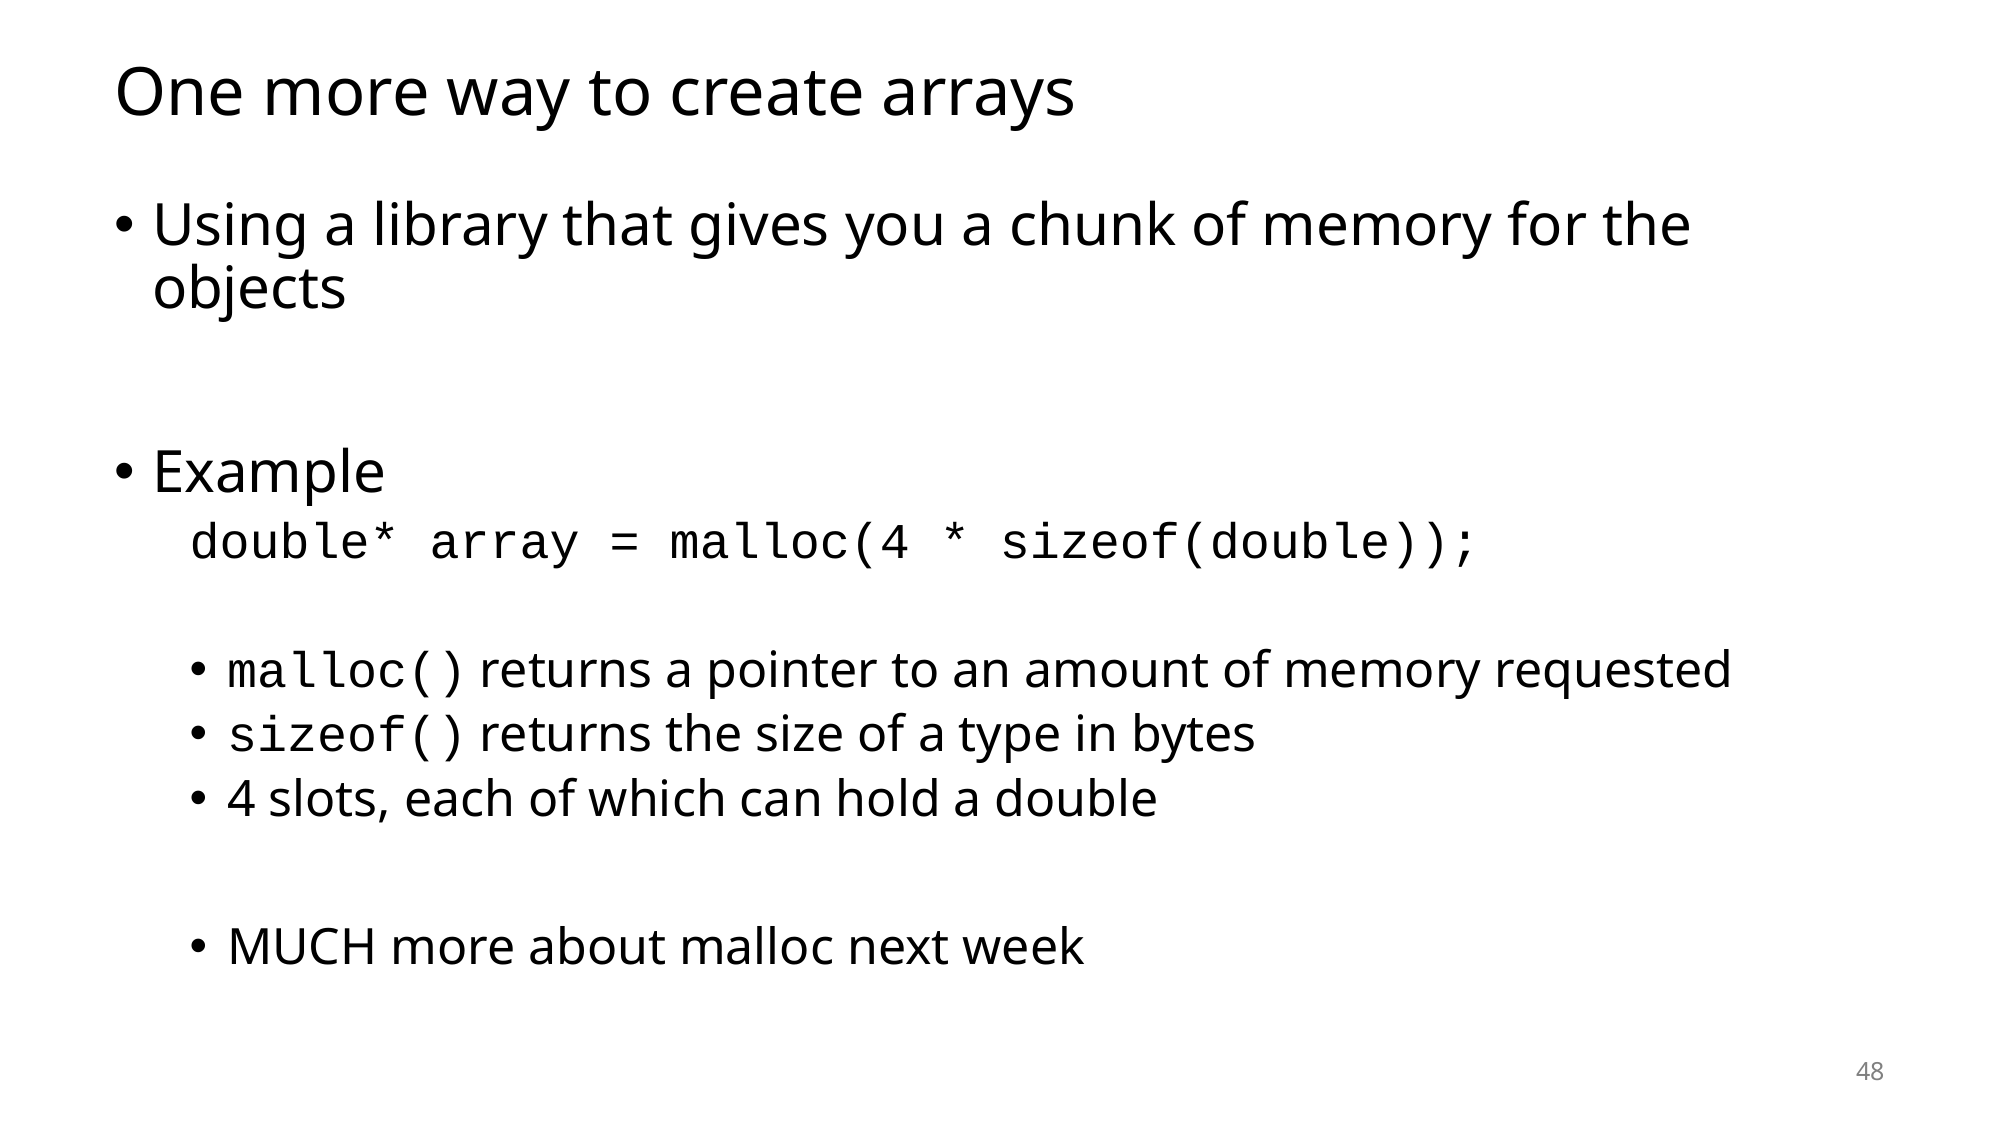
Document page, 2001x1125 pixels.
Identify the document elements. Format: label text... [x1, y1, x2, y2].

title One more way to create arrays [99, 37, 1900, 150]
slide_number 48 [1749, 1042, 1900, 1103]
list Using a library that gives you a chunk of memory for the objects Example double* array = malloc(4 * sizeof(double)); malloc() returns a pointer to an amount of memory requested sizeof() returns the size of a type in bytes 4 slots, each of which can hold a double MUCH more about malloc next week [99, 187, 1900, 1013]
